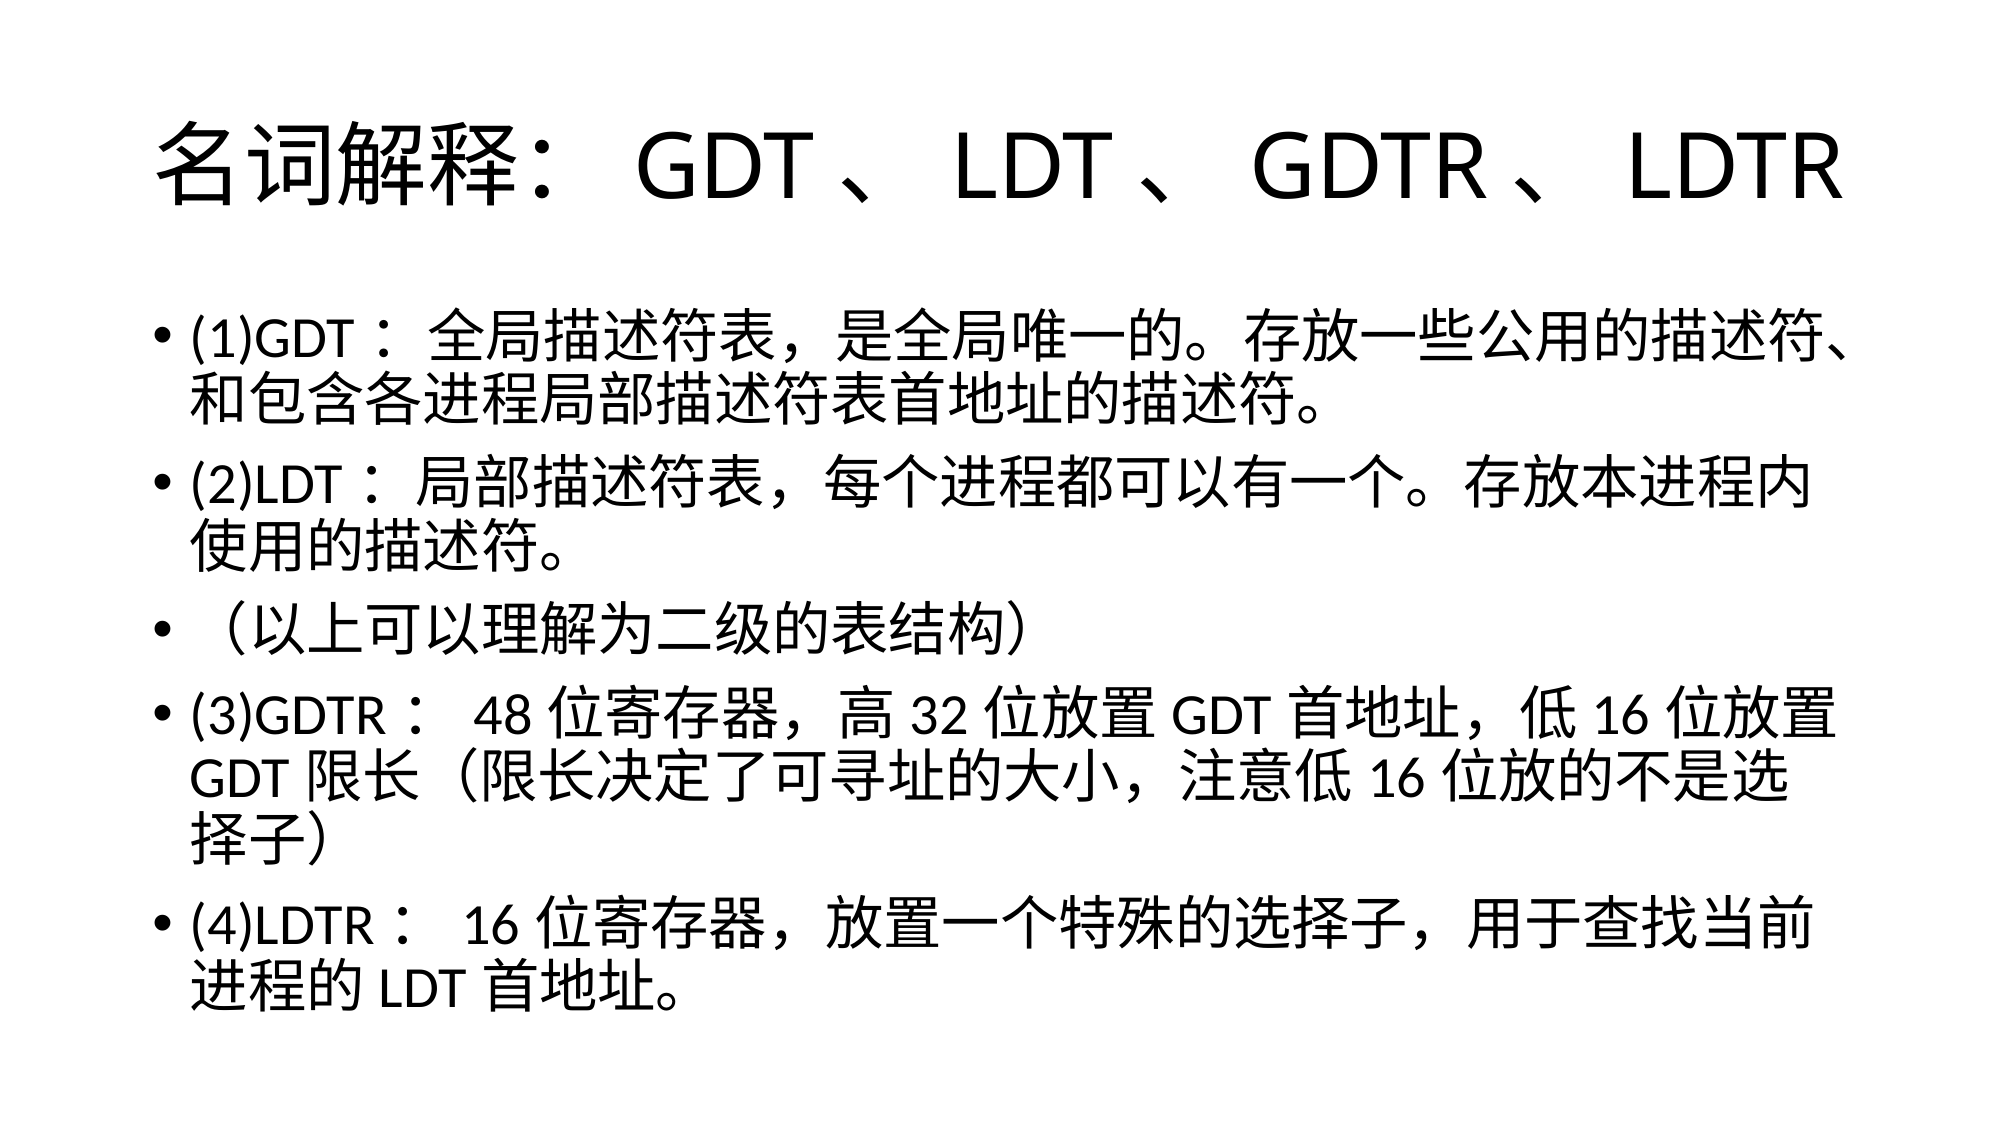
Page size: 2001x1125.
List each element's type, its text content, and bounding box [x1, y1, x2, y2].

list (1)GDT：全局描述符表，是全局唯一的。存放一些公用的描述符、和包含各进程局部描述符表首地址的描述符。 (2)LDT：局部描述符表，每个进程都可以有一个。存放本进程内使用的描述符。 （以上可以理解为二级的表结构） (3)GDTR：48位寄存器，高32位放置GDT首地址，低16位放置GDT限长（限长决定了可寻址的大小，注意低16位放的不是选择子） (4)LDTR：16位寄存器，放置一个特殊的选择子，用于查找当前进程的LDT首地址。 [137, 299, 1863, 1014]
title 名词解释：GDT、LDT、GDTR、LDTR [137, 59, 1863, 278]
